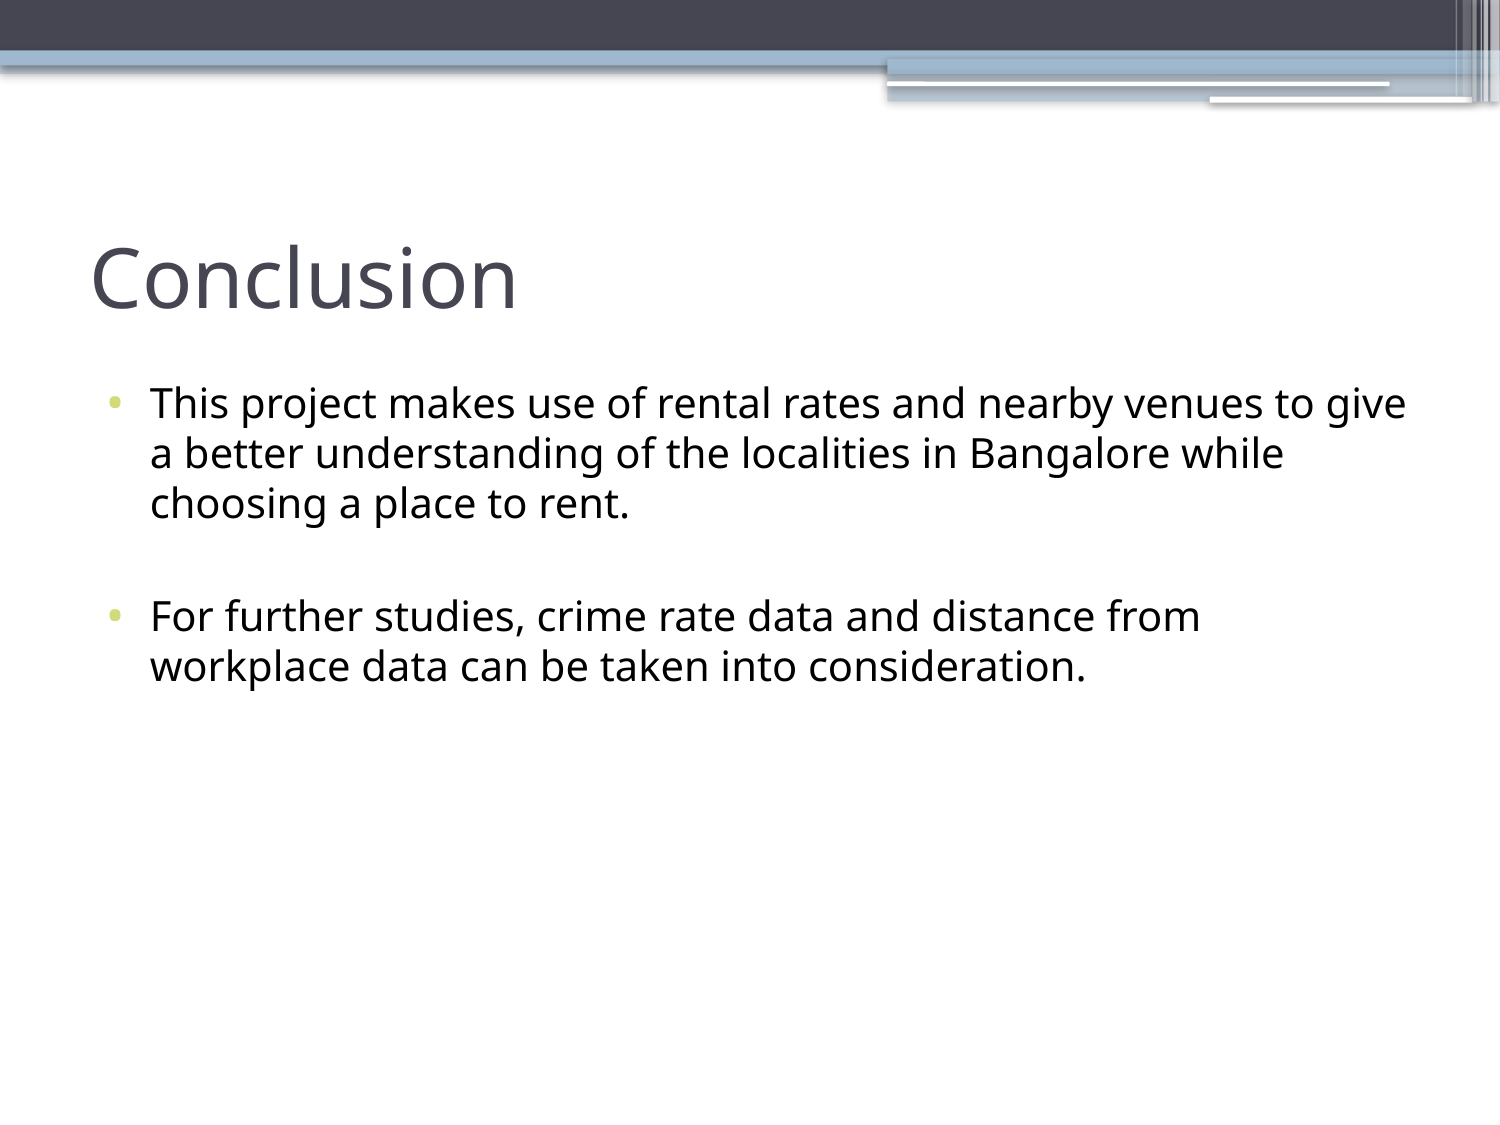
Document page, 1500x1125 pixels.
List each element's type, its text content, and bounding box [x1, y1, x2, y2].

title Conclusion [75, 187, 1425, 363]
list This project makes use of rental rates and nearby venues to give a better understanding of the localities in Bangalore while choosing a place to rent. For further studies, crime rate data and distance from workplace data can be taken into consideration. [75, 368, 1425, 1079]
